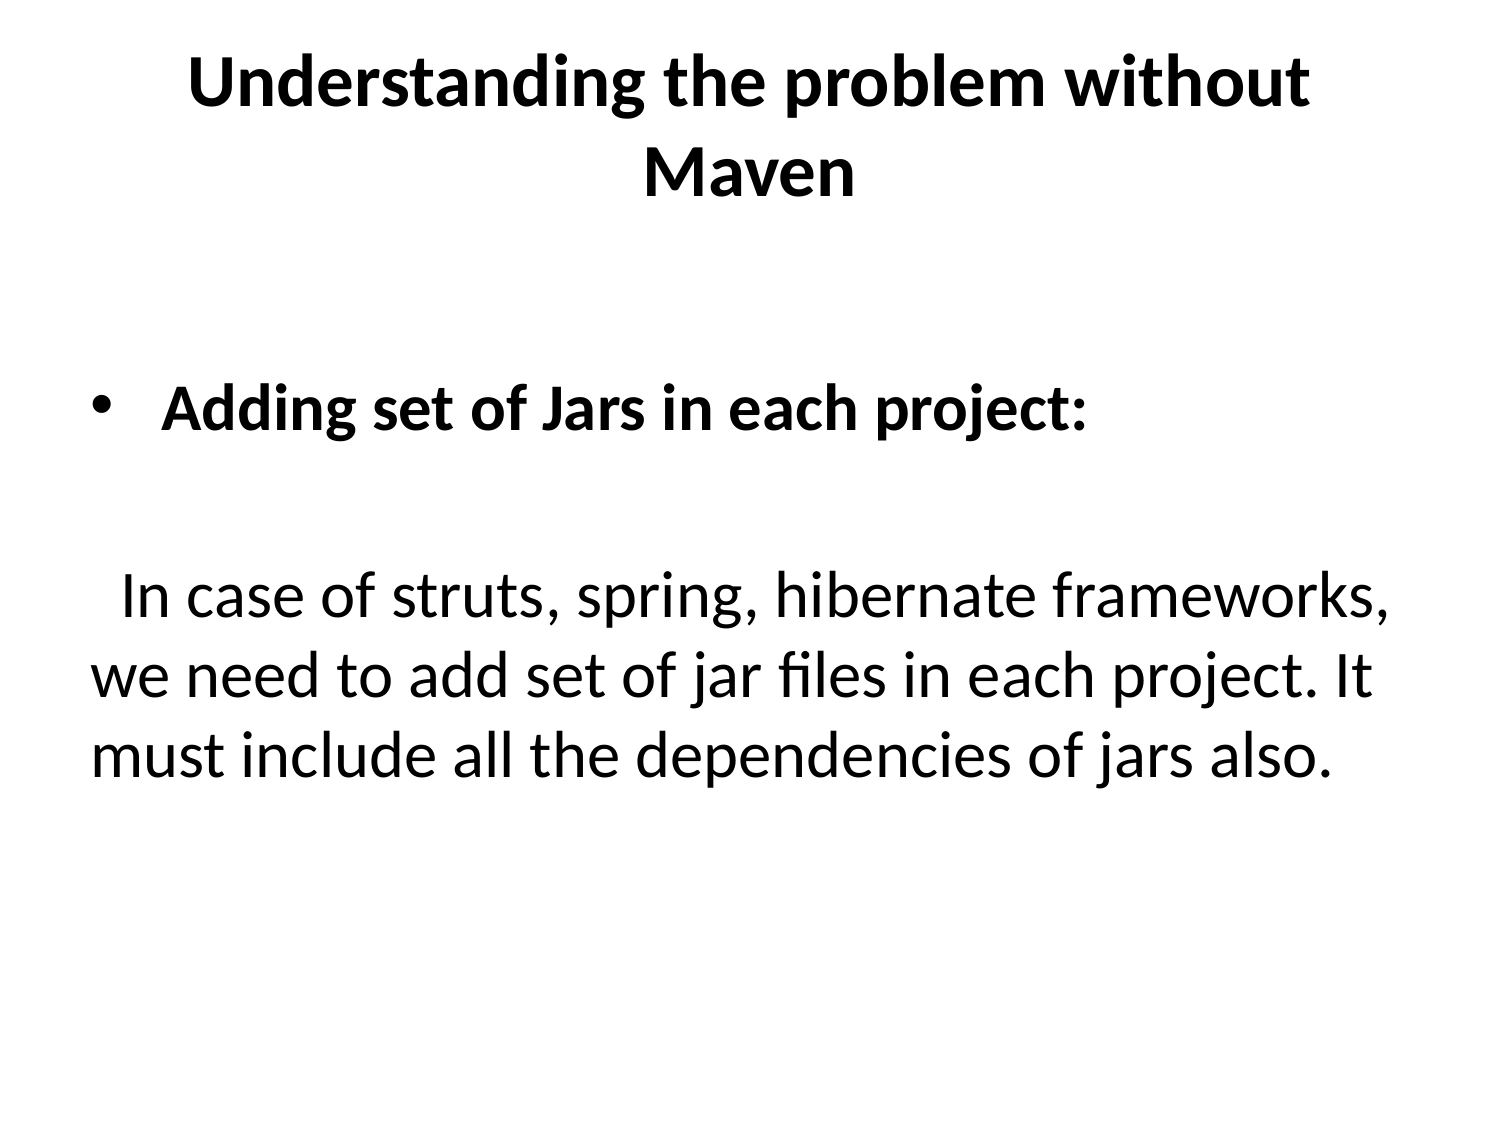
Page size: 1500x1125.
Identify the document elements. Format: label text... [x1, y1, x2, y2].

title Understanding the problem without Maven [75, 45, 1425, 262]
list Adding set of Jars in each project: In case of struts, spring, hibernate frameworks, we need to add set of jar files in each project. It must include all the dependencies of jars also. [75, 262, 1425, 1005]
